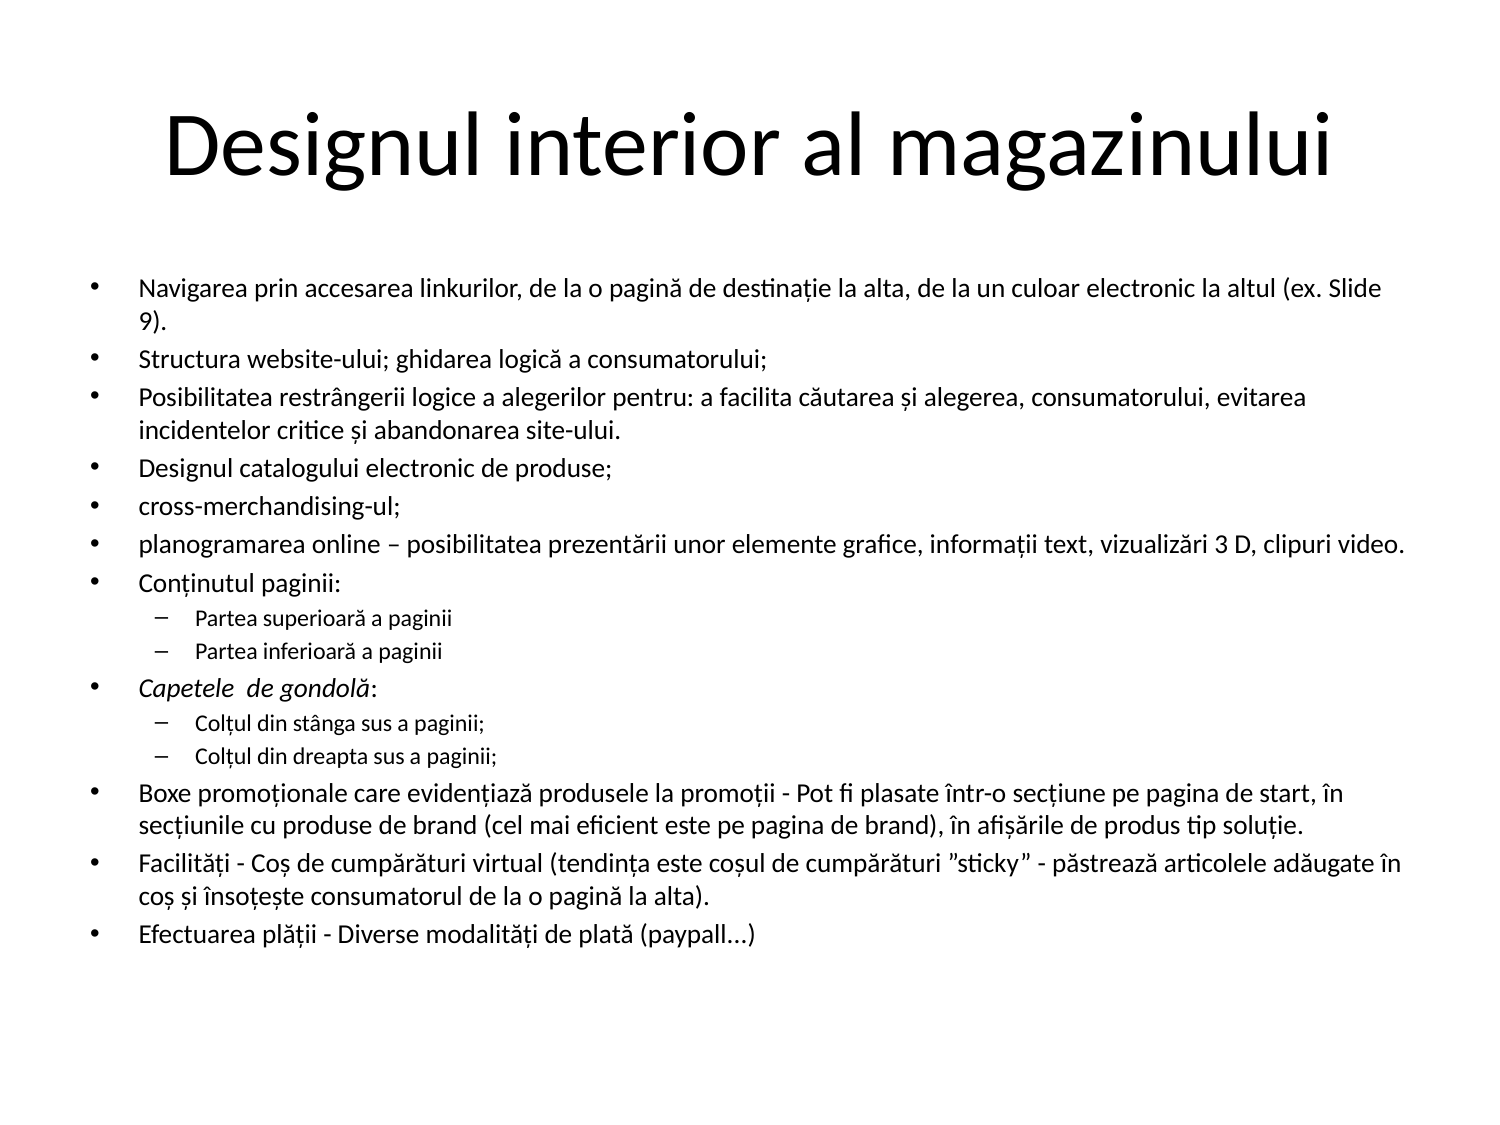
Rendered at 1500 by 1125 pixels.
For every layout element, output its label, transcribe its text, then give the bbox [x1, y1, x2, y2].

title Designul interior al magazinului [75, 45, 1425, 233]
list Navigarea prin accesarea linkurilor, de la o pagină de destinație la alta, de la un culoar electronic la altul (ex. Slide 9). Structura website-ului; ghidarea logică a consumatorului; Posibilitatea restrângerii logice a alegerilor pentru: a facilita căutarea și alegerea, consumatorului, evitarea incidentelor critice și abandonarea site-ului. Designul catalogului electronic de produse; cross-merchandising-ul; planogramarea online – posibilitatea prezentării unor elemente grafice, informații text, vizualizări 3 D, clipuri video. Conținutul paginii: Partea superioară a paginii Partea inferioară a paginii Capetele de gondolă: Colțul din stânga sus a paginii; Colțul din dreapta sus a paginii; Boxe promoționale care evidențiază produsele la promoții - Pot fi plasate într-o secțiune pe pagina de start, în secțiunile cu produse de brand (cel mai eficient este pe pagina de brand), în afișările de produs tip soluție. Facilități - Coș de cumpărături virtual (tendința este coșul de cumpărături ”sticky” - păstrează articolele adăugate în coș și însoțește consumatorul de la o pagină la alta). Efectuarea plății - Diverse modalități de plată (paypall...) [75, 262, 1425, 1005]
